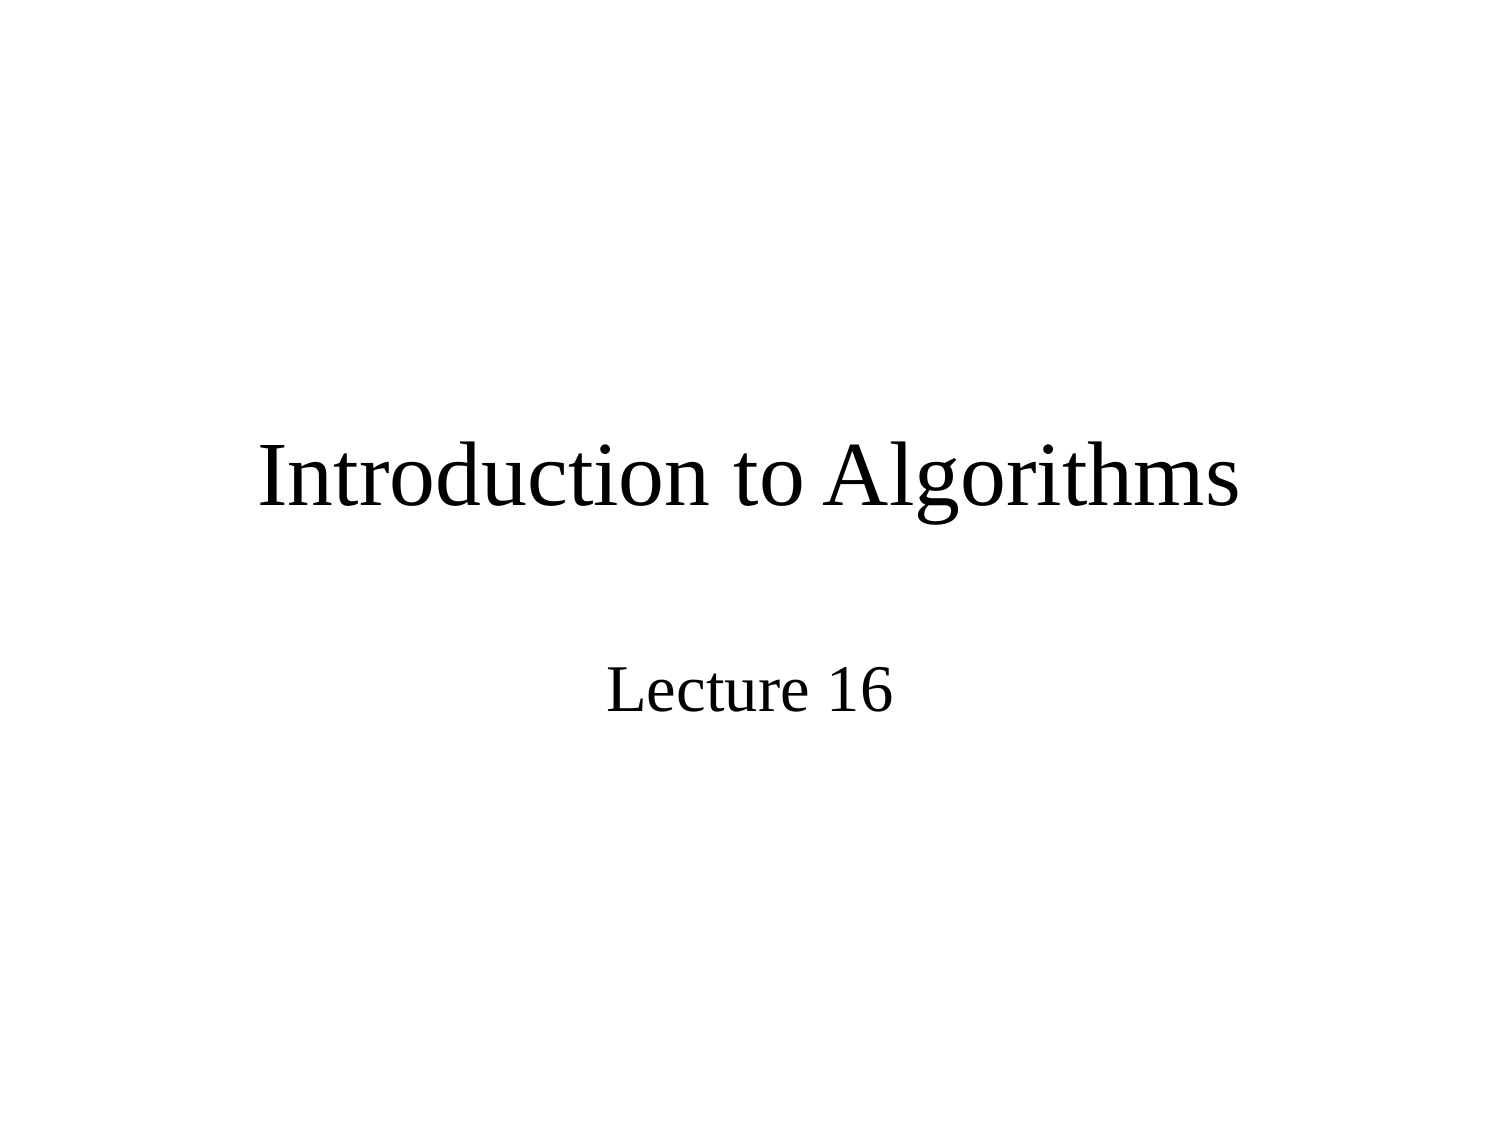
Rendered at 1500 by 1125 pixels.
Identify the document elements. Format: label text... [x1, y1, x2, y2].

title Introduction to Algorithms [112, 374, 1388, 563]
subtitle Lecture 16 [224, 637, 1276, 926]
